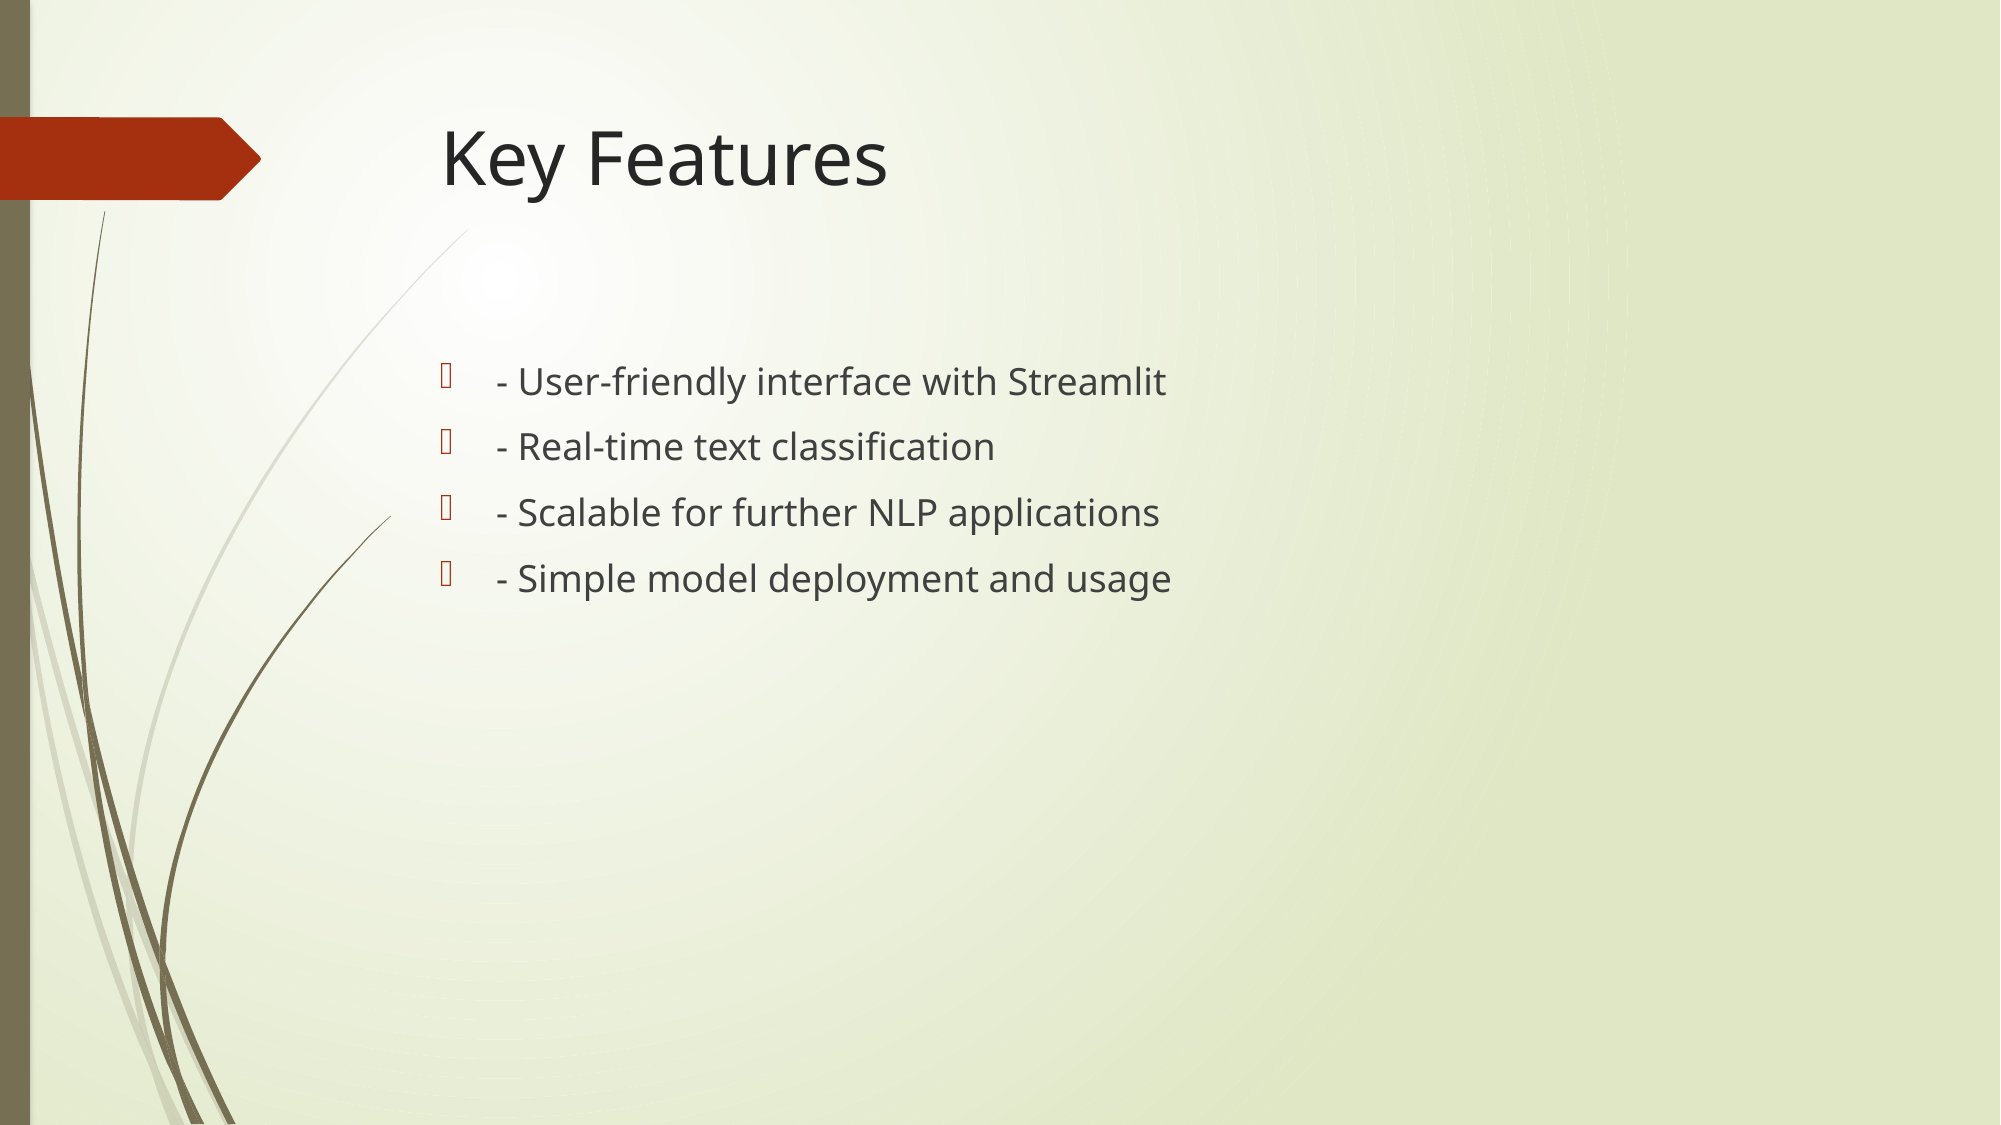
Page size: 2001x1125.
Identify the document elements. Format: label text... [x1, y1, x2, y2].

list - User-friendly interface with Streamlit - Real-time text classification - Scalable for further NLP applications - Simple model deployment and usage [424, 350, 1888, 970]
title Key Features [425, 102, 1888, 313]
